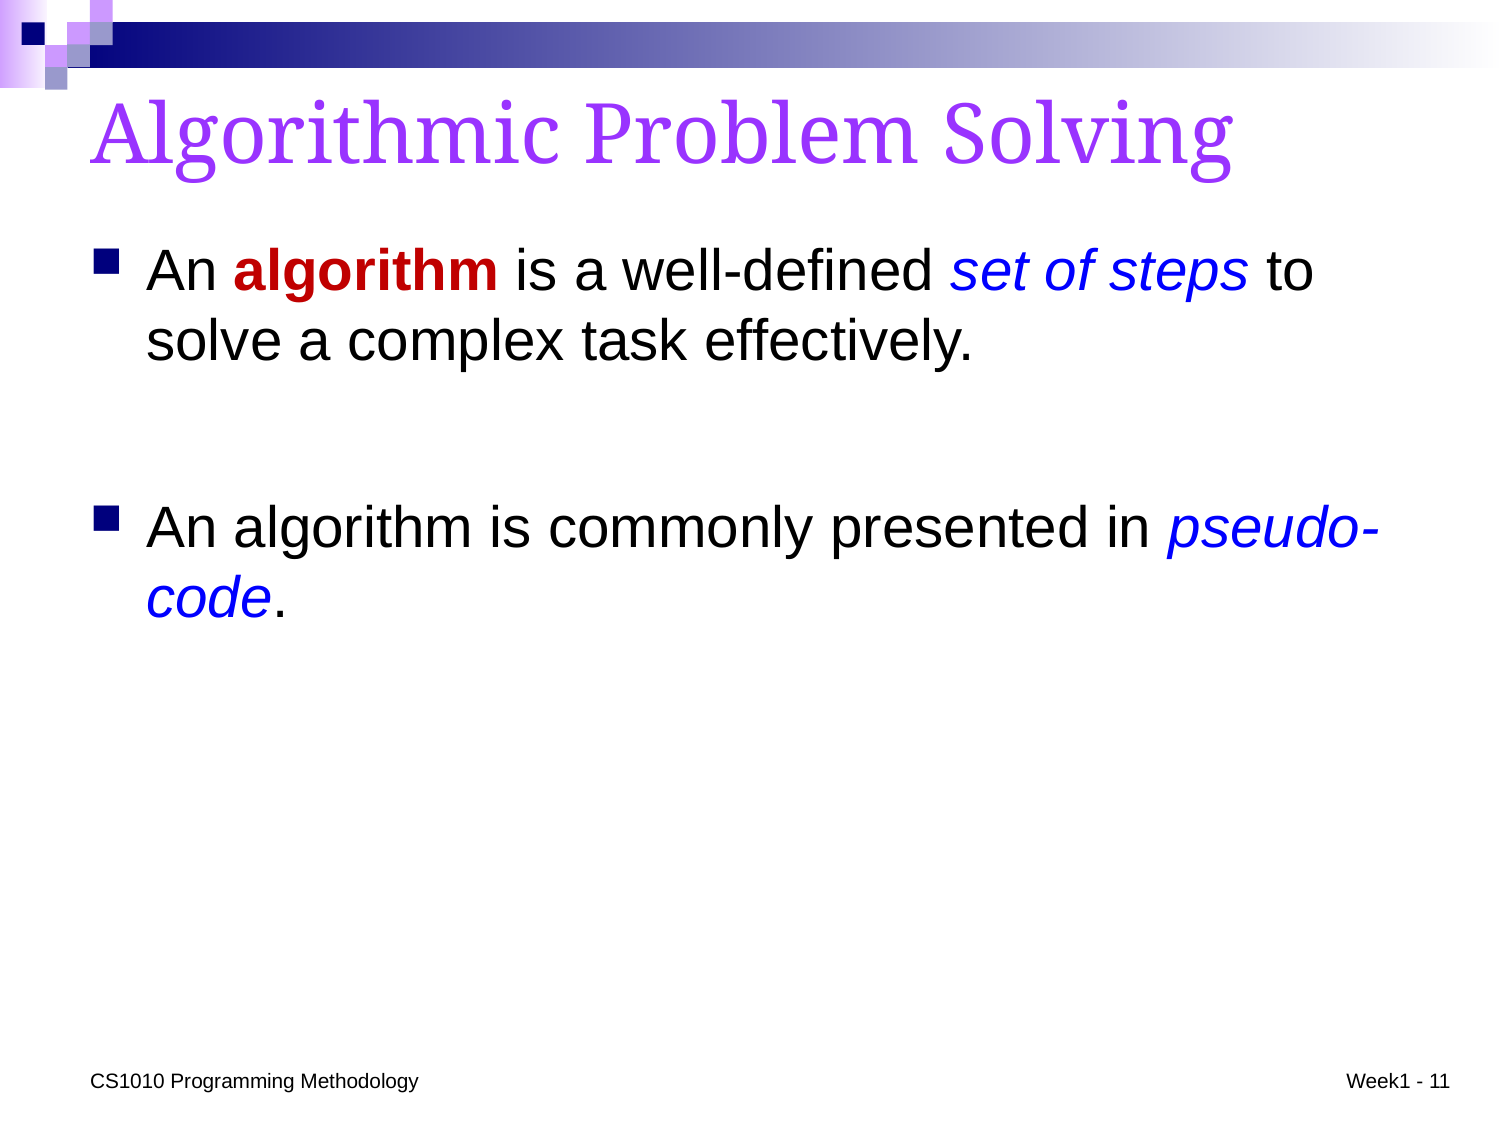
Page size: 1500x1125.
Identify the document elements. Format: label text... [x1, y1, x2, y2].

title Algorithmic Problem Solving [74, 63, 1426, 197]
text_box Week1 - 11 [1258, 1060, 1466, 1100]
footer CS1010 Programming Methodology [74, 432, 439, 1101]
list An algorithm is a well-defined set of steps to solve a complex task effectively. An algorithm is commonly presented in pseudo-code. [74, 224, 1426, 878]
